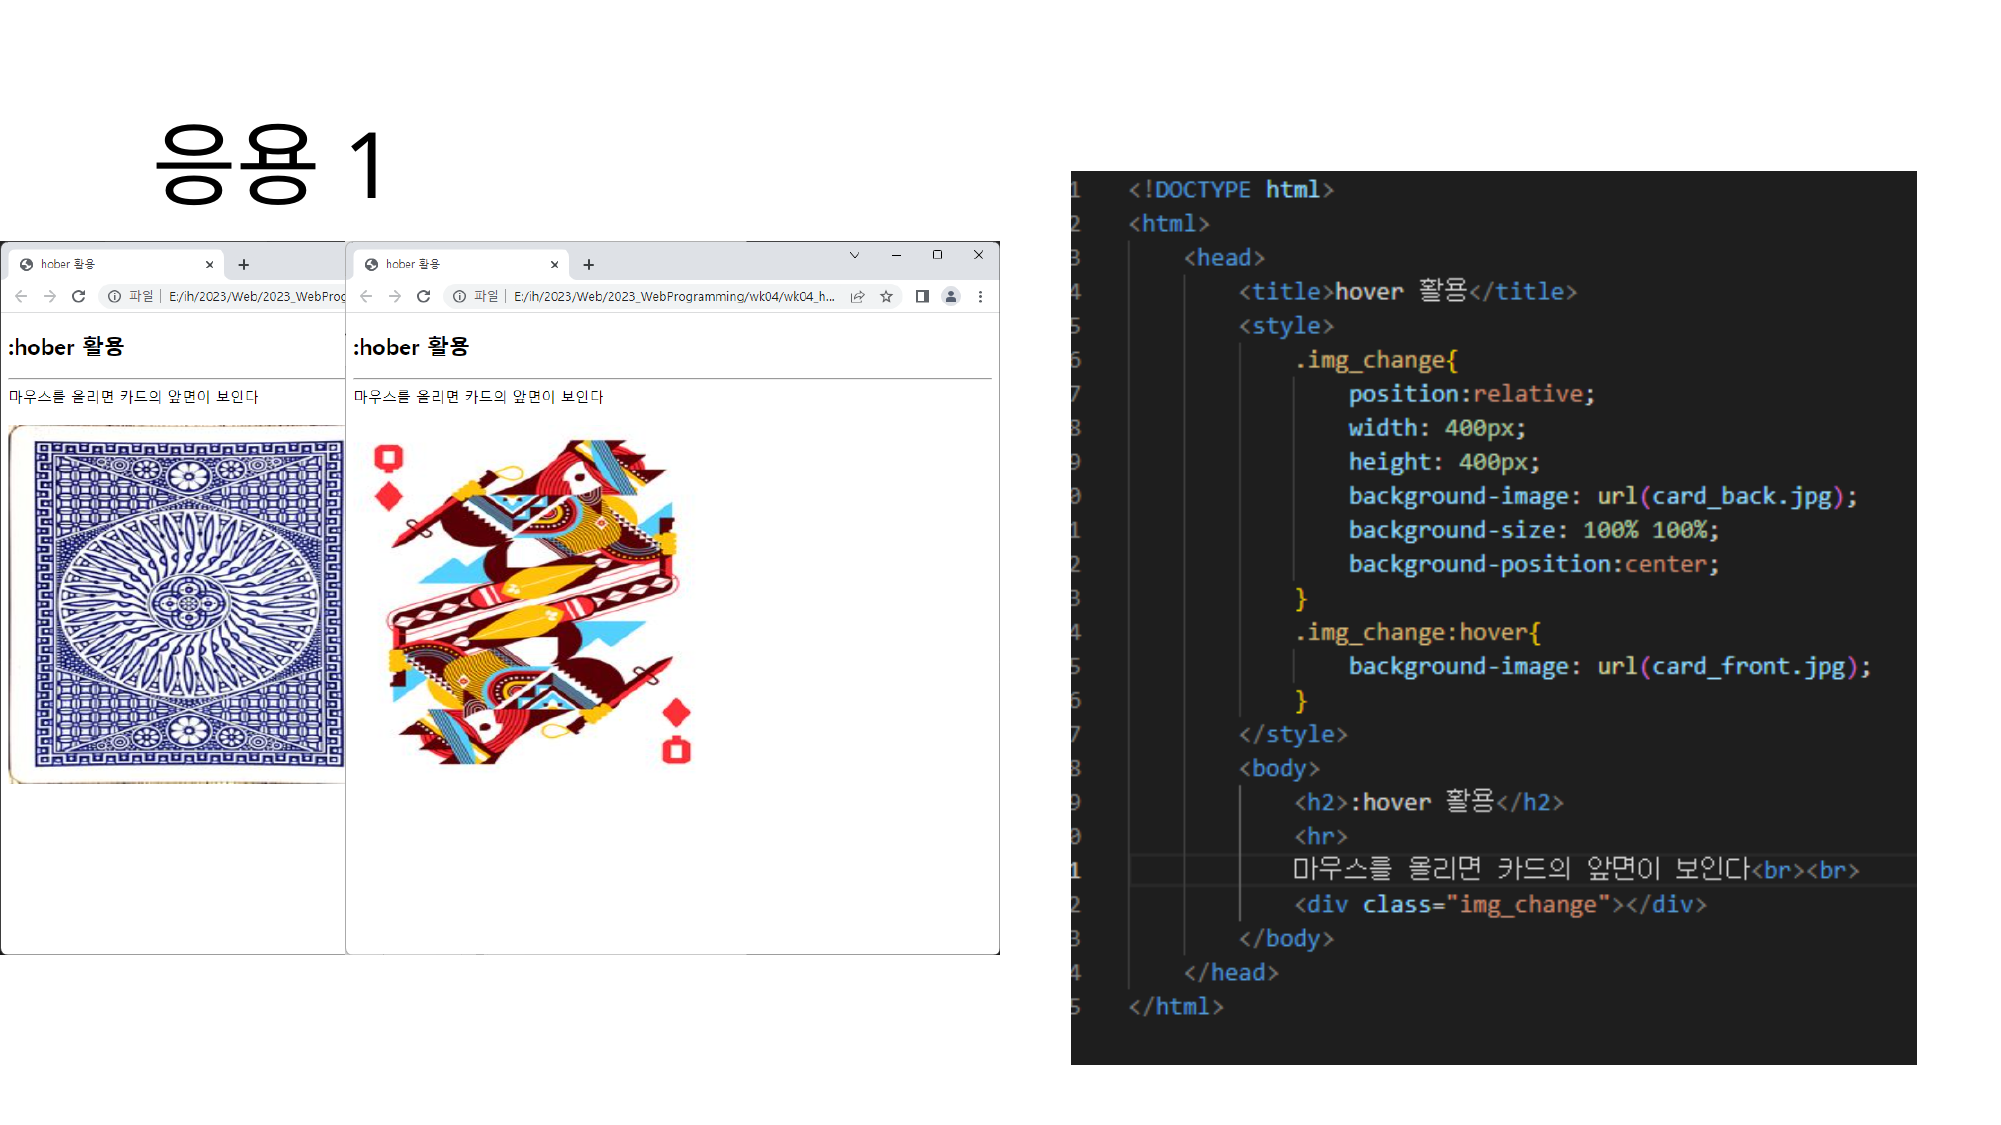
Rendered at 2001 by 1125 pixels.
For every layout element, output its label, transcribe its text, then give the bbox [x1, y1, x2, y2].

title 응용1 [137, 59, 1863, 278]
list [0, 241, 345, 955]
picture [345, 241, 1000, 955]
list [1071, 171, 1917, 1065]
